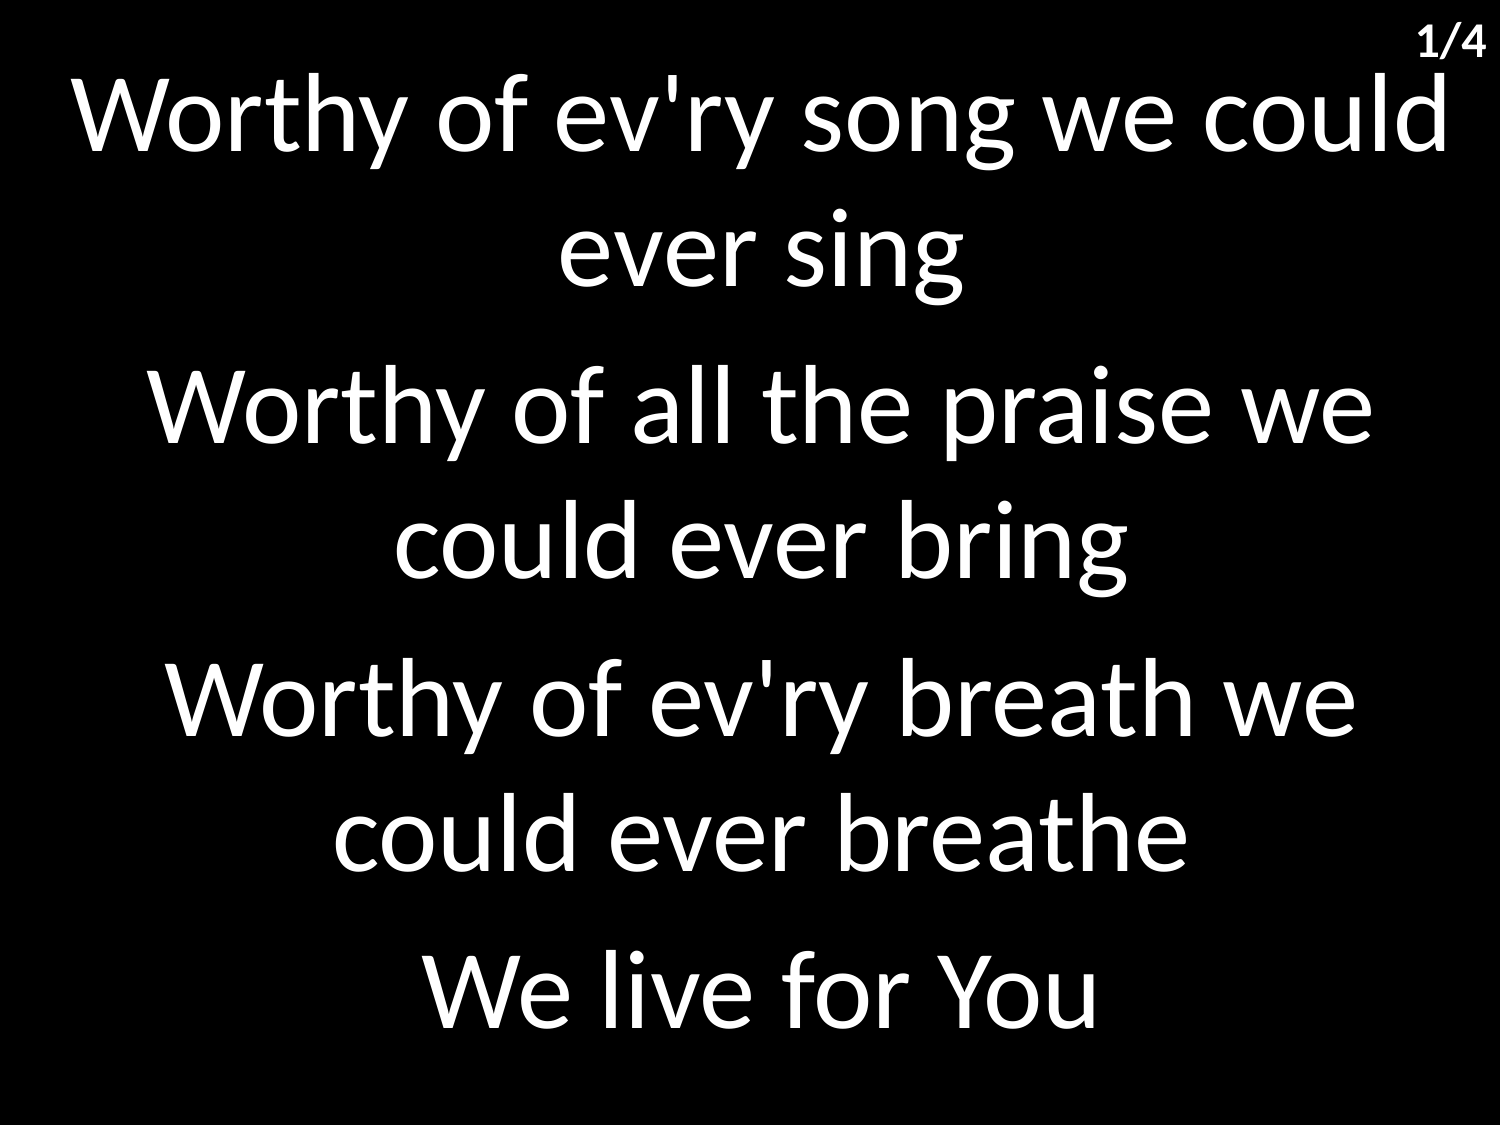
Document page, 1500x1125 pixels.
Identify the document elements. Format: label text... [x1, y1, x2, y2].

subtitle Worthy of ev'ry song we could ever sing Worthy of all the praise we could ever bring Worthy of ev'ry breath we could ever breathe We live for You [53, 30, 1471, 1094]
text_box 1/4 [1399, 0, 1500, 75]
